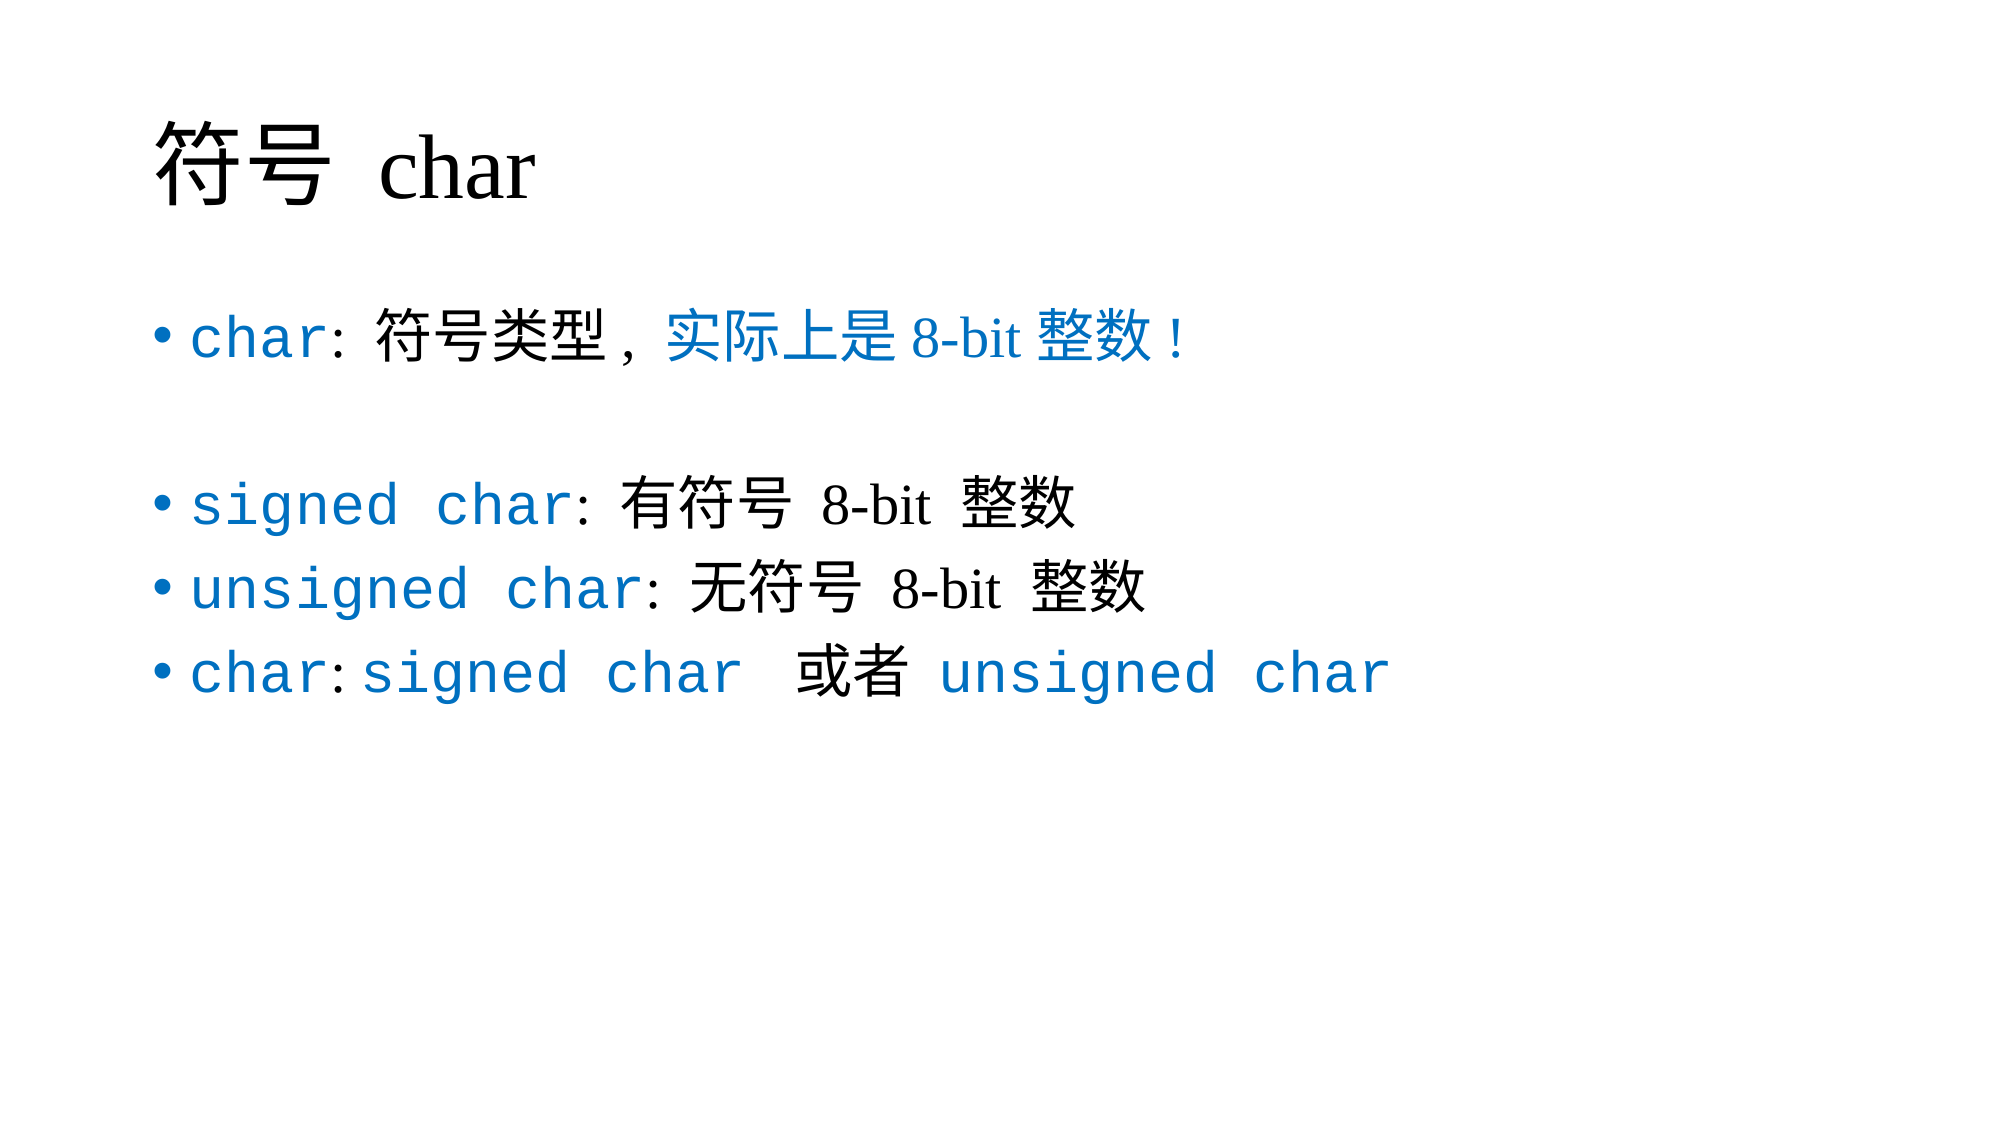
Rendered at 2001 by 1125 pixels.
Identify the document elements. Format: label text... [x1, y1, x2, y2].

list char: 符号类型, 实际上是8-bit整数! signed char: 有符号 8-bit 整数 unsigned char: 无符号 8-bit 整数 char: signed char 或者 unsigned char [137, 299, 1863, 1014]
title 符号 char [137, 59, 1863, 278]
